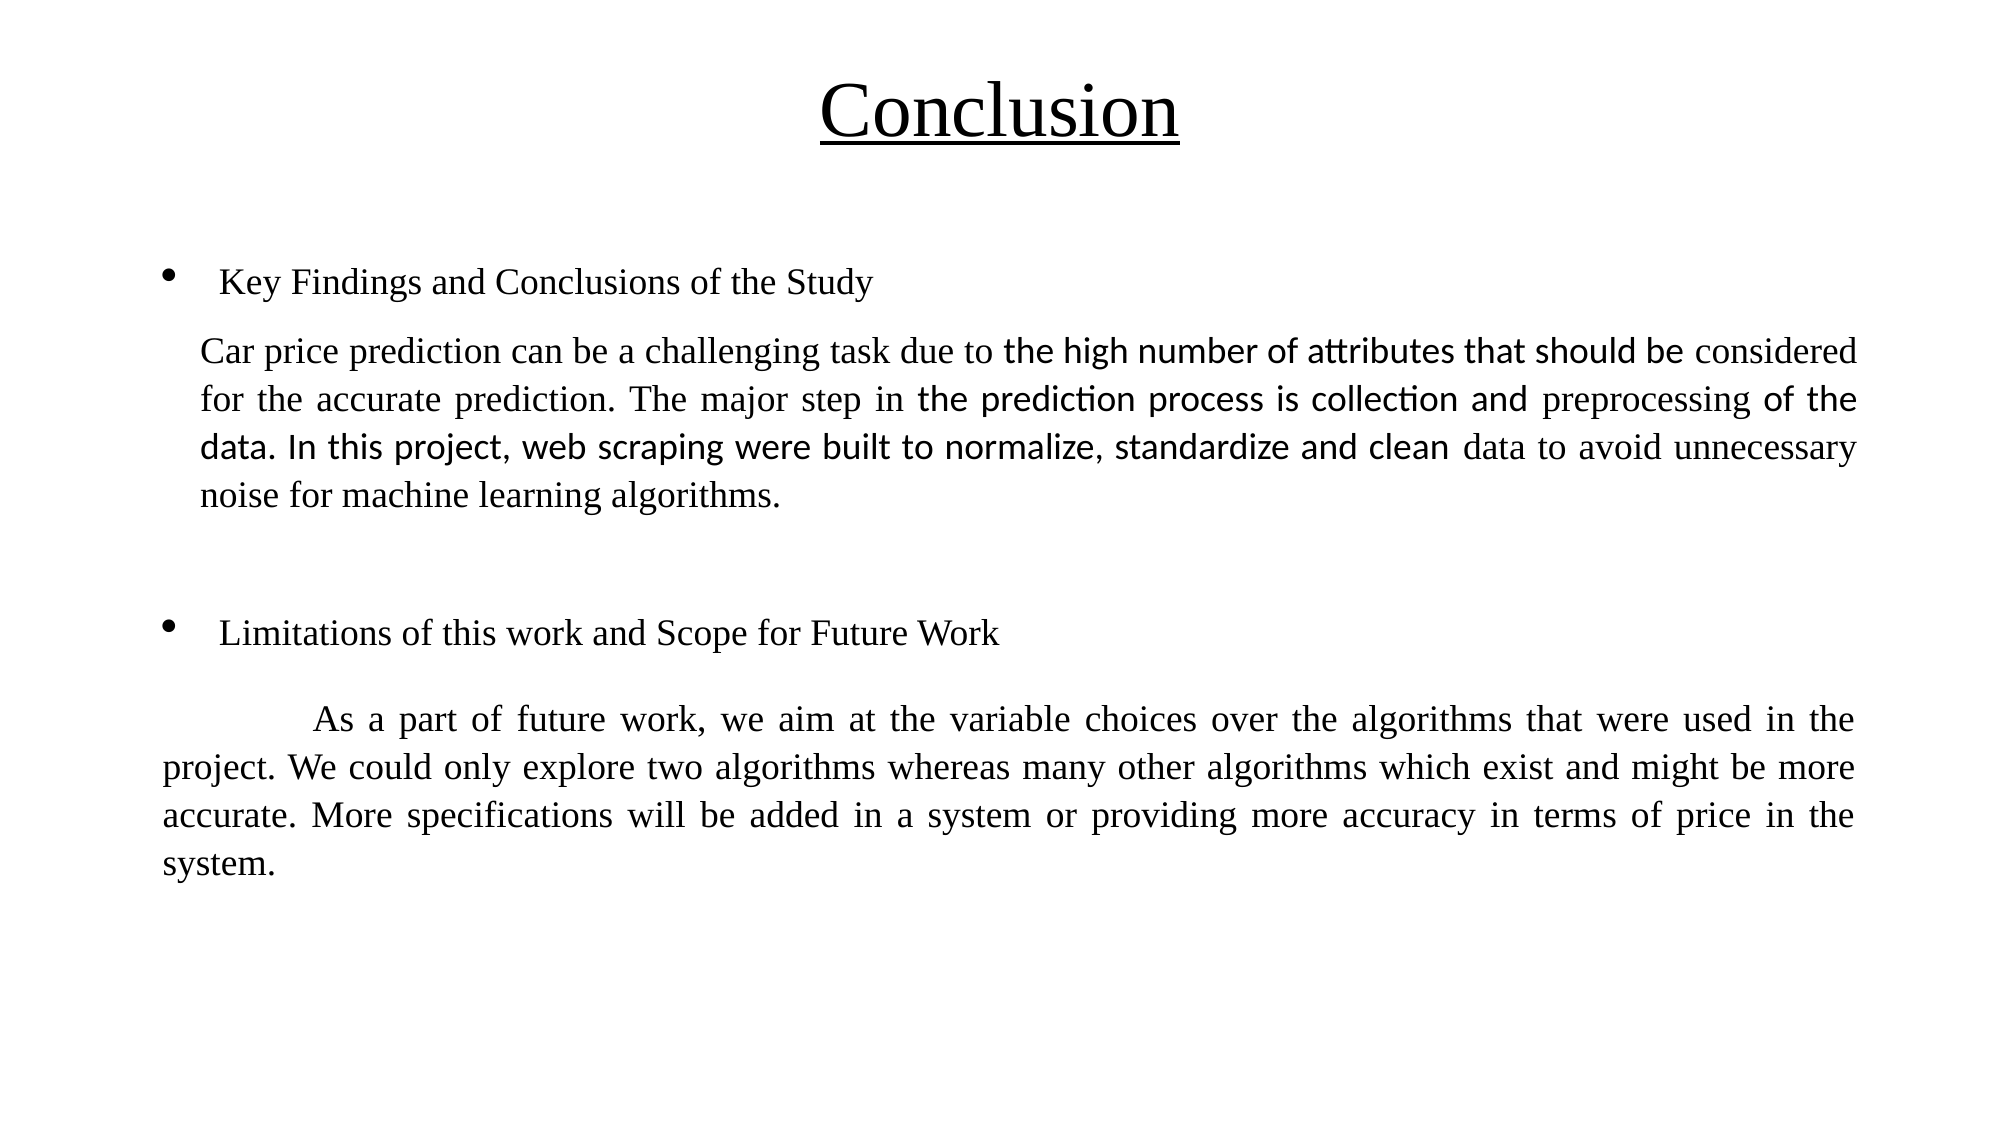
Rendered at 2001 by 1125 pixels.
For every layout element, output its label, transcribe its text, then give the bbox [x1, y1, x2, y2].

title Conclusion [137, 59, 1863, 228]
list Key Findings and Conclusions of the Study Car price prediction can be a challenging task due to the high number of attributes that should be considered for the accurate prediction. The major step in the prediction process is collection and preprocessing of the data. In this project, web scraping were built to normalize, standardize and clean data to avoid unnecessary noise for machine learning algorithms. Limitations of this work and Scope for Future Work As a part of future work, we aim at the variable choices over the algorithms that were used in the project. We could only explore two algorithms whereas many other algorithms which exist and might be more accurate. More specifications will be added in a system or providing more accuracy in terms of price in the system. [147, 246, 1873, 903]
